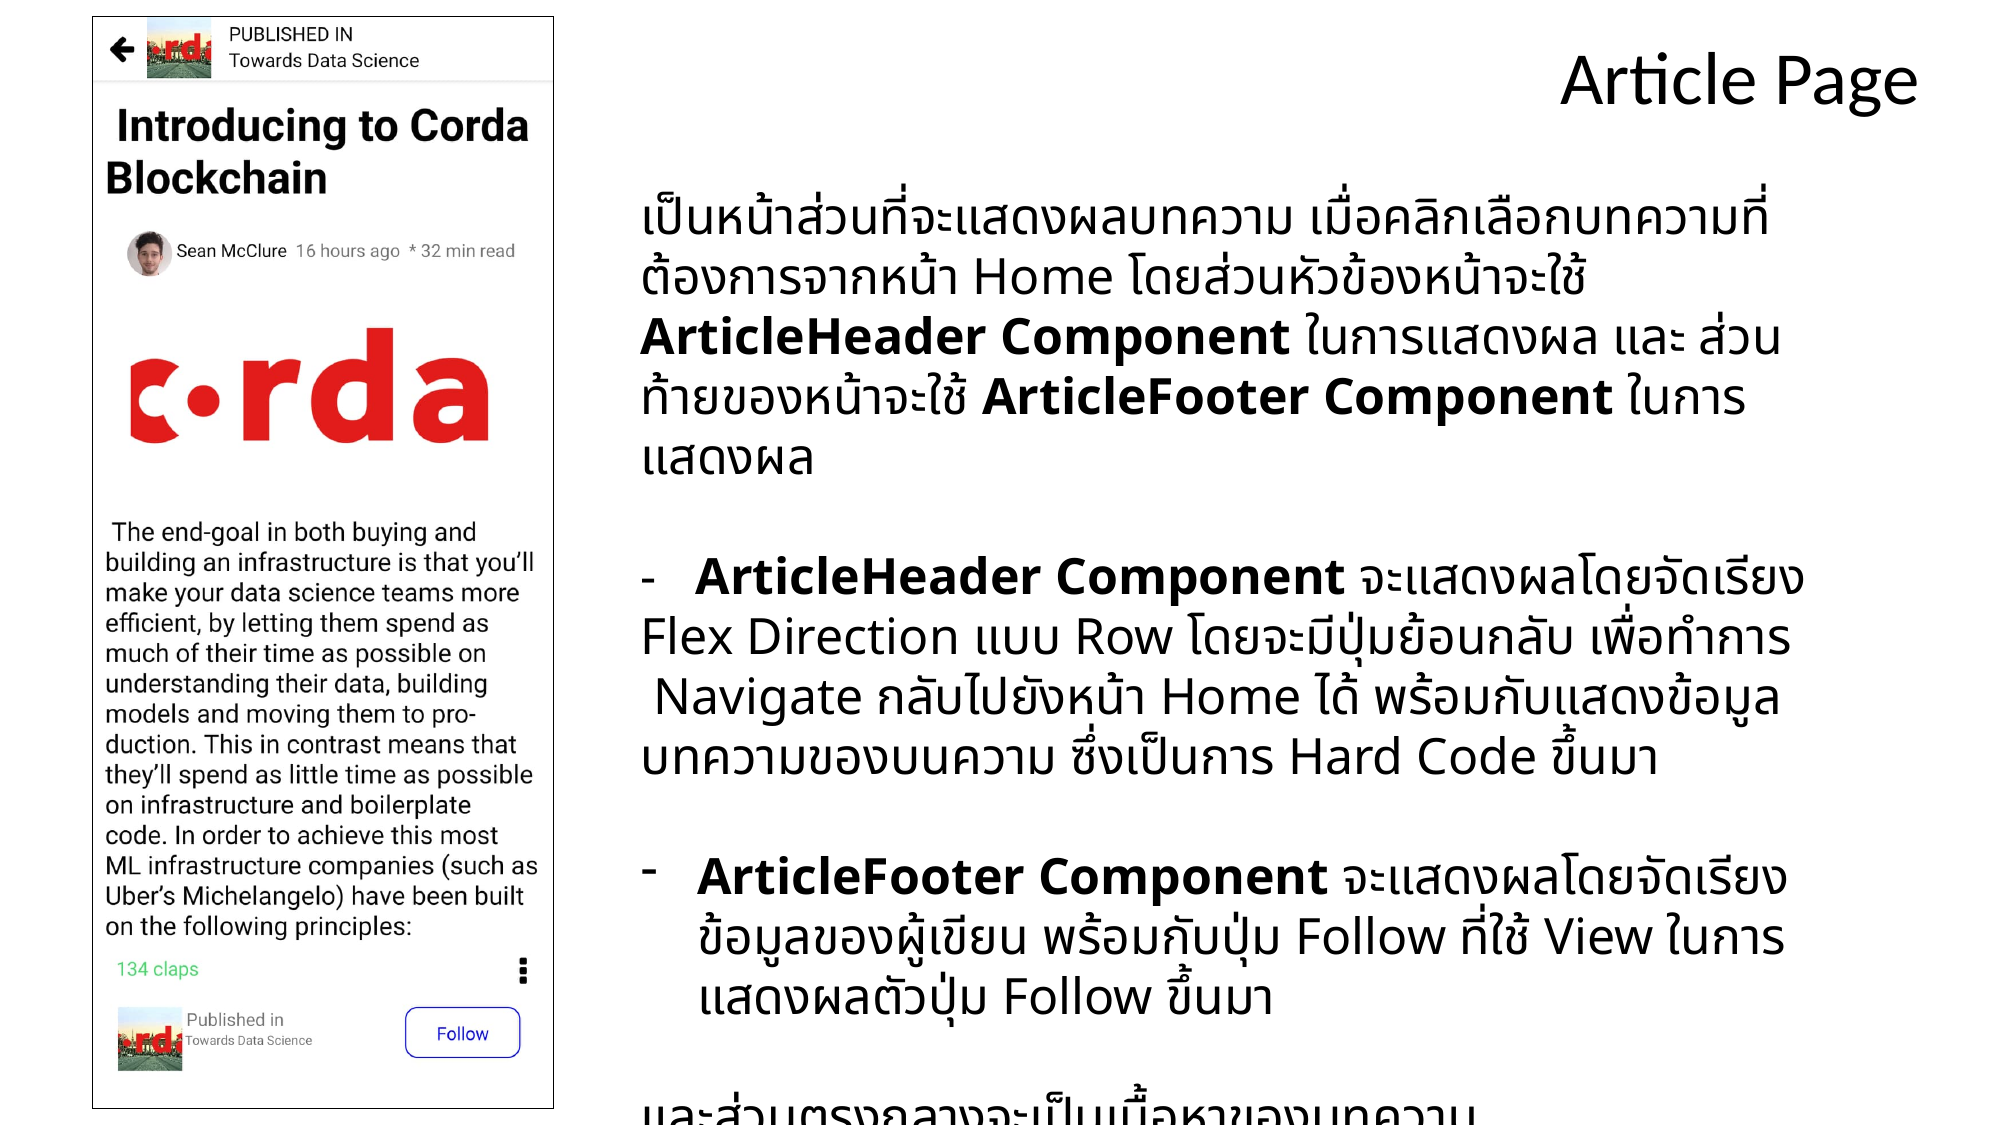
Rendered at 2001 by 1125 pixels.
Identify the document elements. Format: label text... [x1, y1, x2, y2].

text_box เป็นหน้าส่วนที่จะแสดงผลบทความ เมื่อคลิกเลือกบทความที่ต้องการจากหน้า Home โดยส่วนหัวข้องหน้าจะใช้ ArticleHeader Component ในการแสดงผล และ ส่วนท้ายของหน้าจะใช้ ArticleFooter Component ในการแสดงผล - ArticleHeader Component จะแสดงผลโดยจัดเรียง Flex Direction แบบ Row โดยจะมีปุ่มย้อนกลับ เพื่อทำการ Navigate กลับไปยังหน้า Home ได้ พร้อมกับแสดงข้อมูลบทความของบนความ ซึ่งเป็นการ Hard Code ขึ้นมา ArticleFooter Component จะแสดงผลโดยจัดเรียงข้อมูลของผู้เขียน พร้อมกับปุ่ม Follow ที่ใช้ View ในการแสดงผลตัวปุ่ม Follow ขึ้นมา และส่วนตรงกลางจะเป็นเนื้อหาของบทความ [626, 177, 1837, 1125]
picture [92, 16, 554, 1109]
text_box Article Page [1545, 22, 1940, 128]
